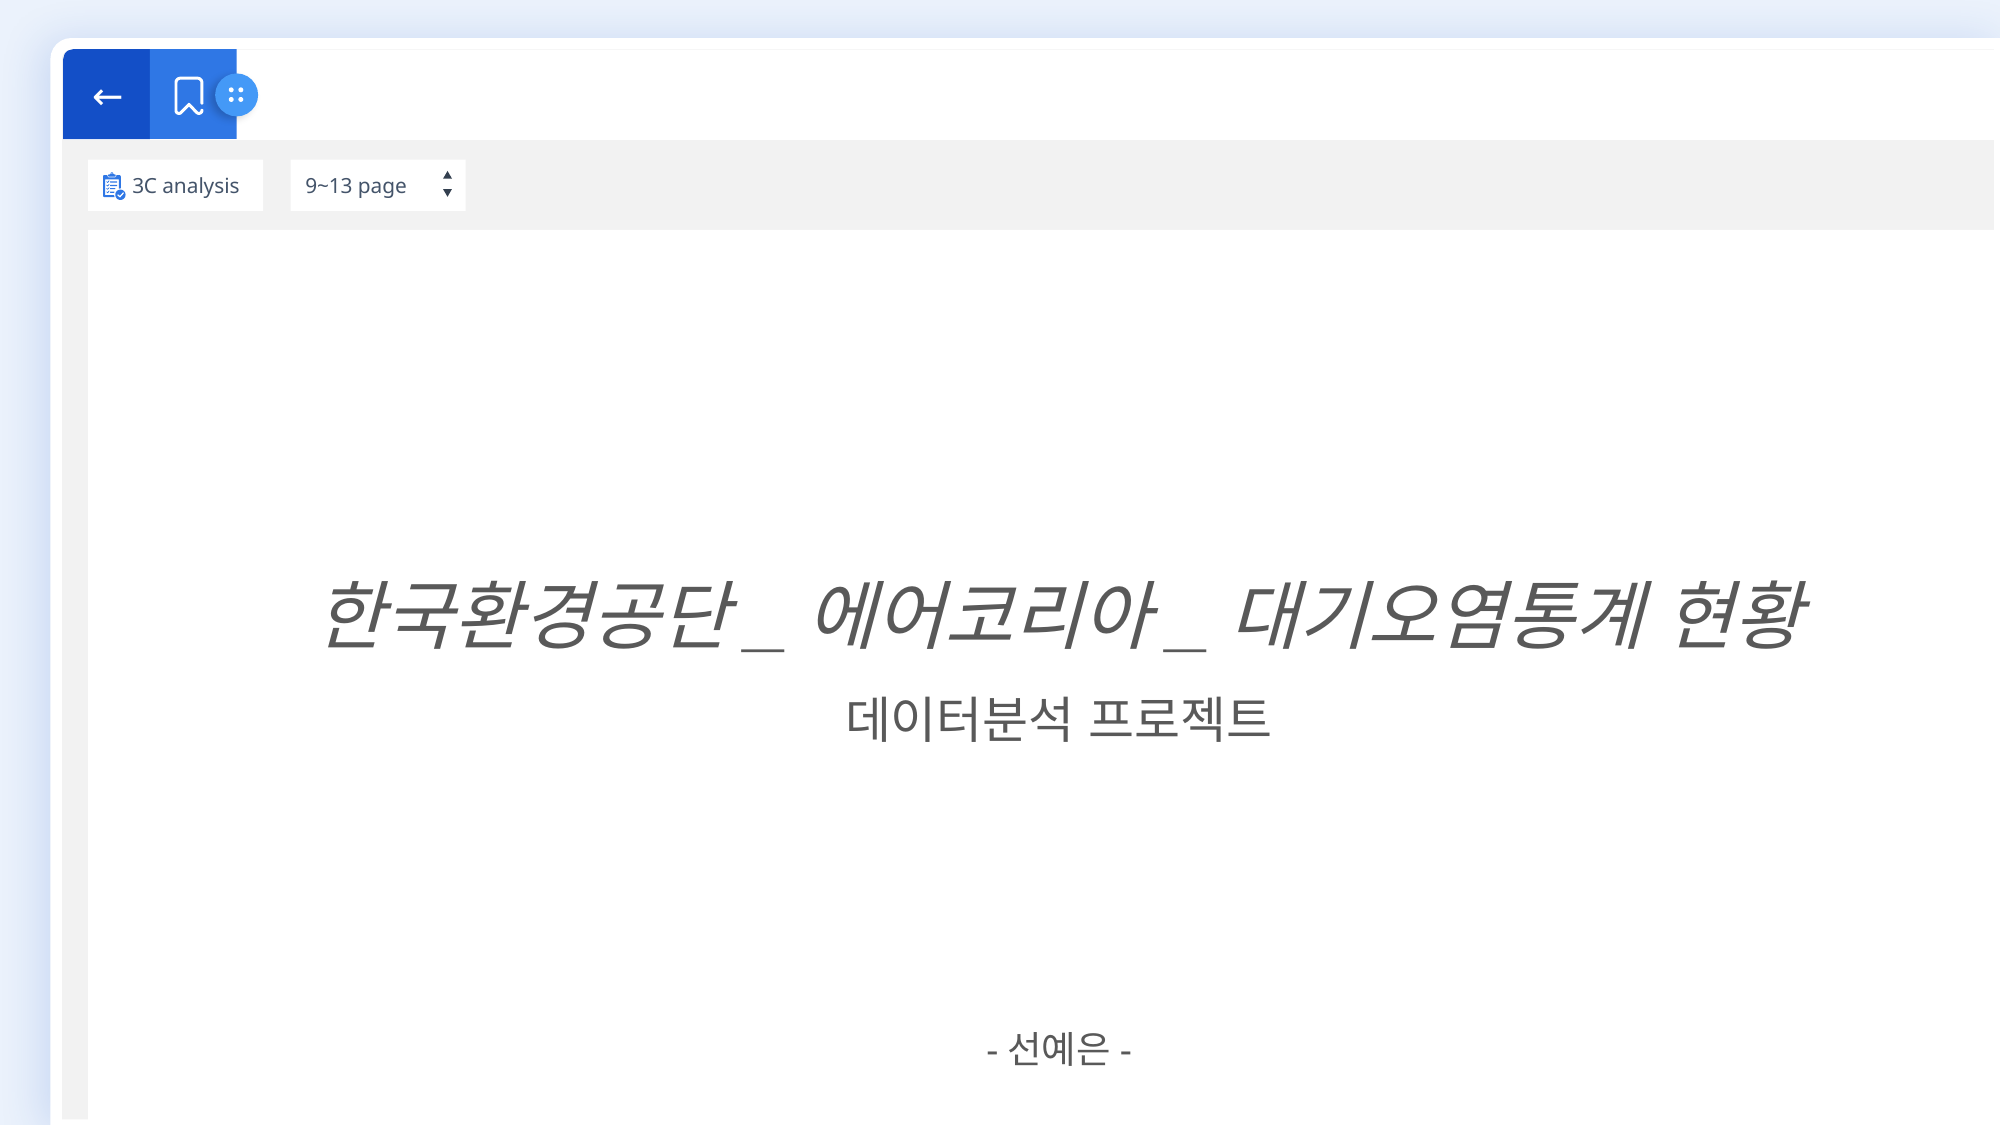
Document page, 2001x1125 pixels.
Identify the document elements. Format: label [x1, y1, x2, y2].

text_box [56, 43, 2000, 1125]
